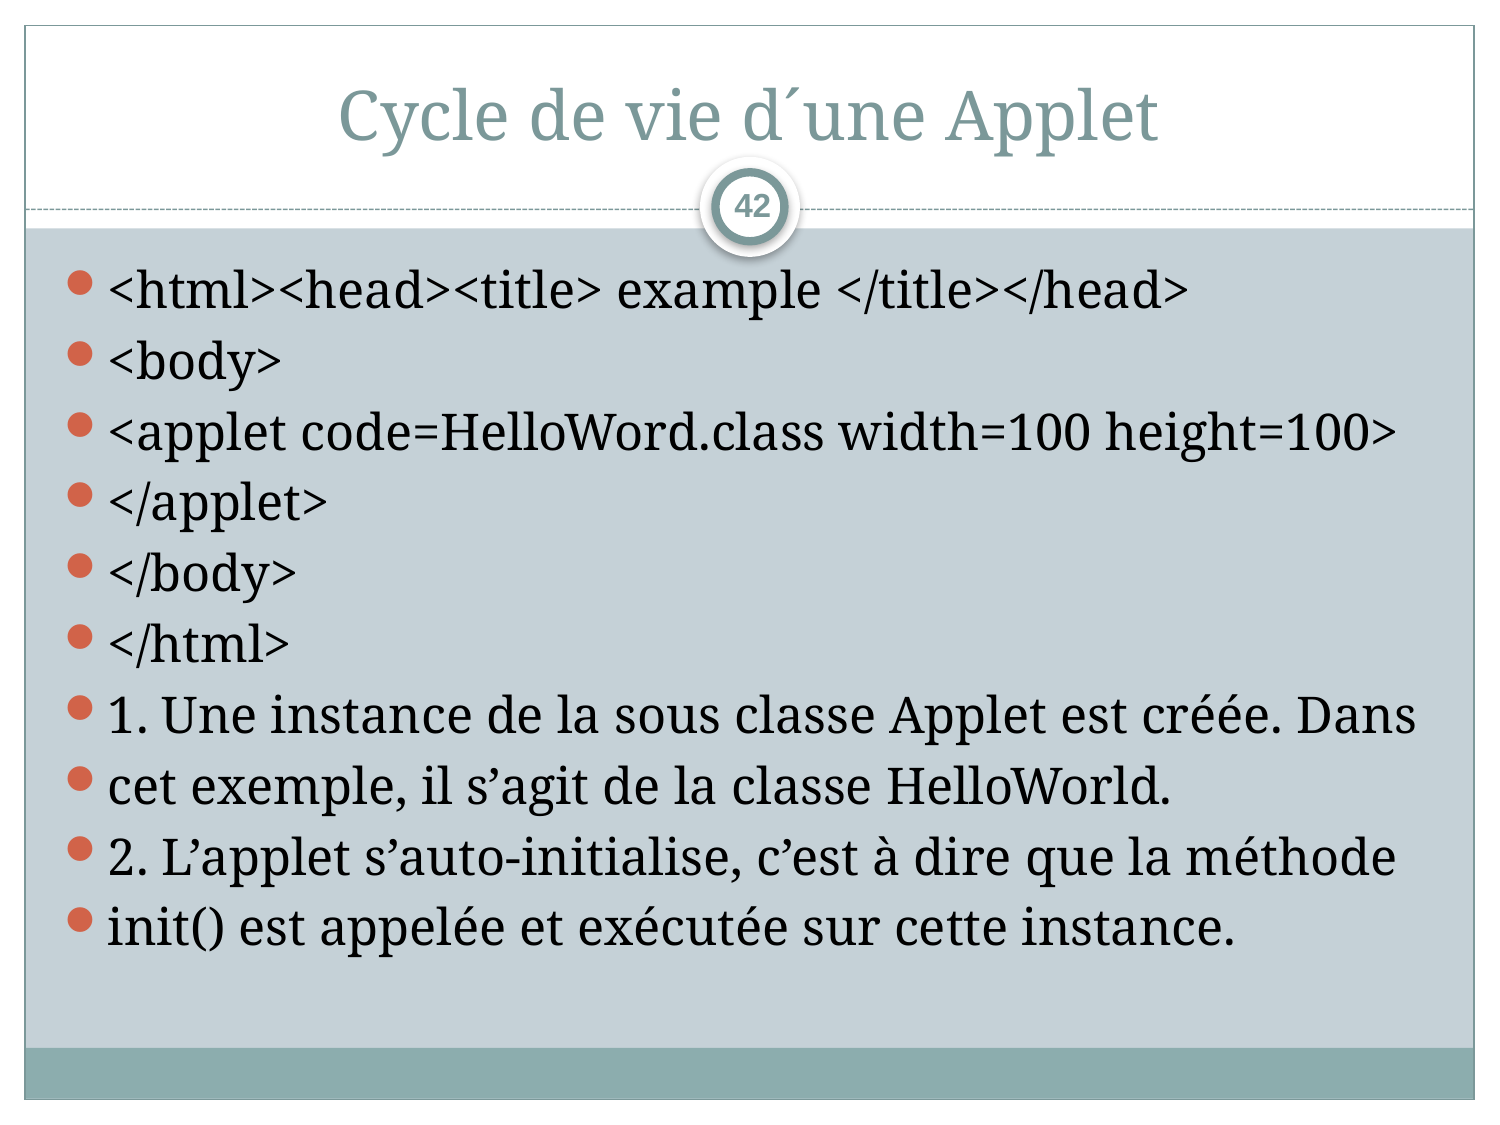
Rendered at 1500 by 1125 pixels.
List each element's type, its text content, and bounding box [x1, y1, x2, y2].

list <html><head><title> example </title></head> <body> <applet code=HelloWord.class width=100 height=100> </applet> </body> </html> 1. Une instance de la sous classe Applet est créée. Dans cet exemple, il s’agit de la classe HelloWorld. 2. L’applet s’auto-initialise, c’est à dire que la méthode init() est appelée et exécutée sur cette instance. [49, 250, 1445, 1001]
title Cycle de vie d´une Applet [49, 37, 1450, 162]
slide_number 42 [715, 168, 791, 241]
